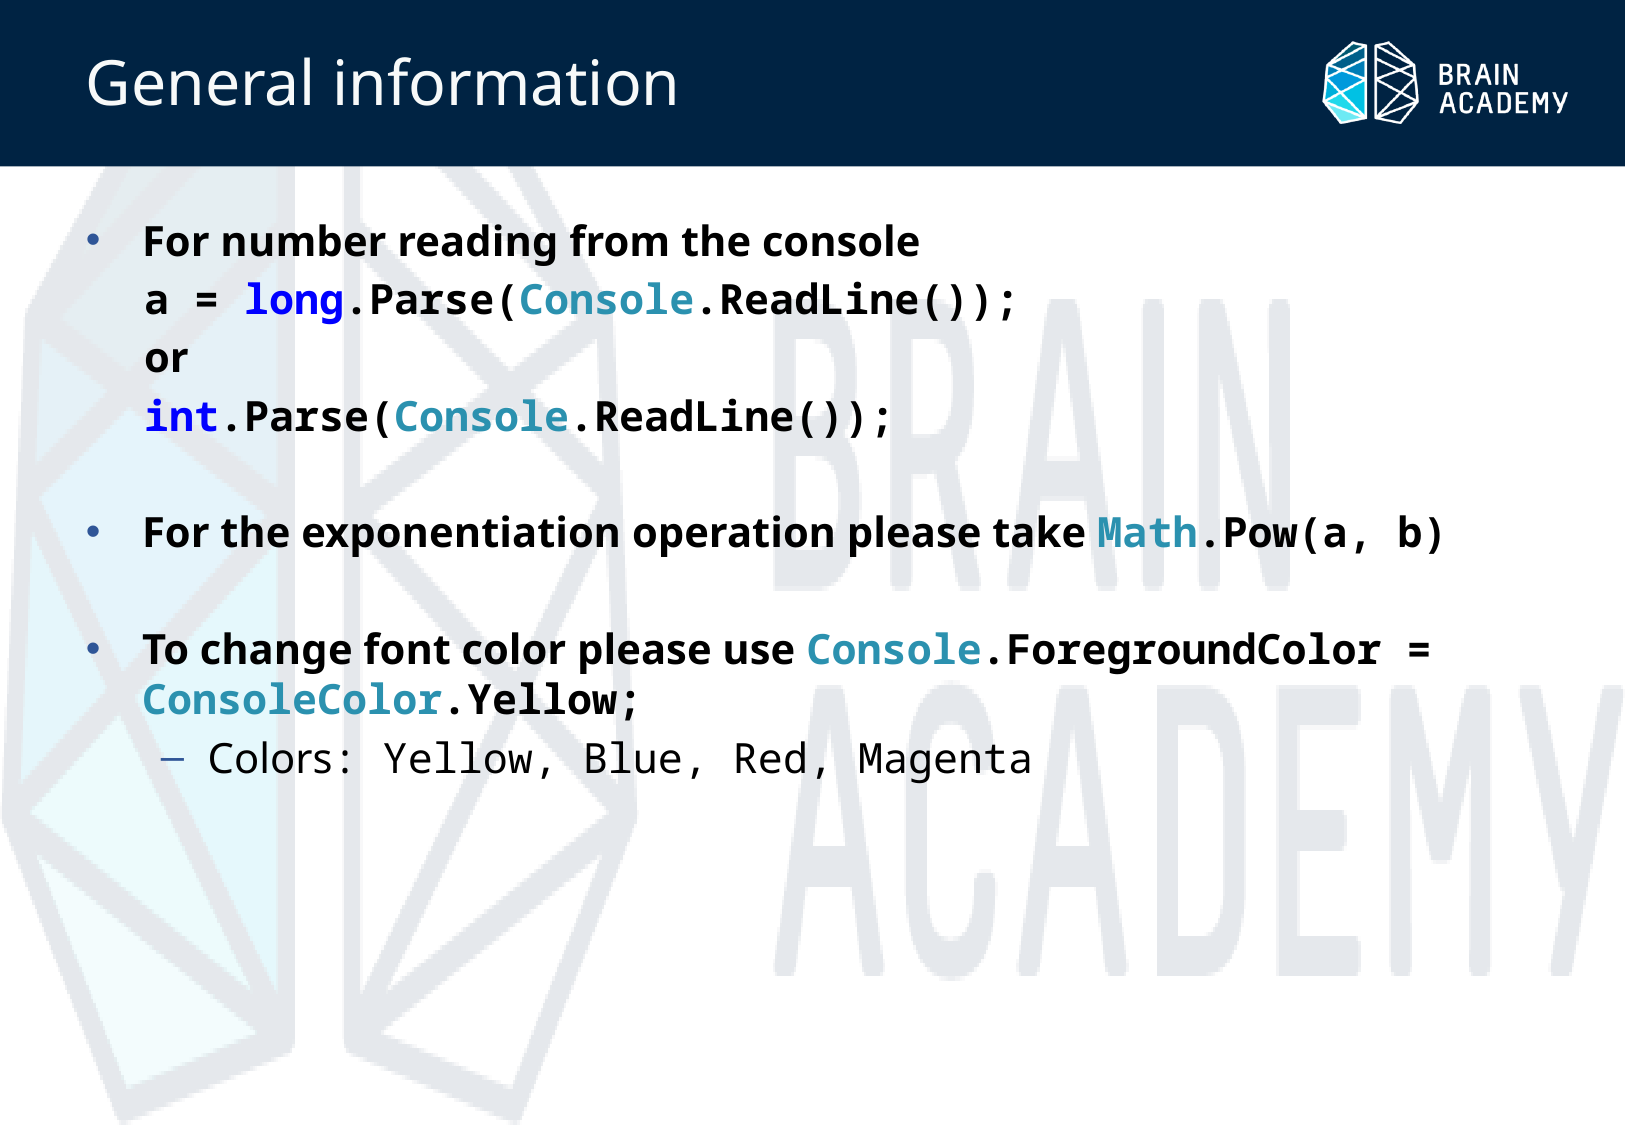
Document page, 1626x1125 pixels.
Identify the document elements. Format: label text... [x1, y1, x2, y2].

title General information [70, 26, 1265, 135]
list For number reading from the console a = long.Parse(Console.ReadLine()); or int.Parse(Console.ReadLine()); For the exponentiation operation please take Math.Pow(a, b) To change font color please use Console.ForegroundColor = ConsoleColor.Yellow; Colors: Yellow, Blue, Red, Magenta [70, 207, 1544, 1007]
picture [1322, 41, 1568, 124]
